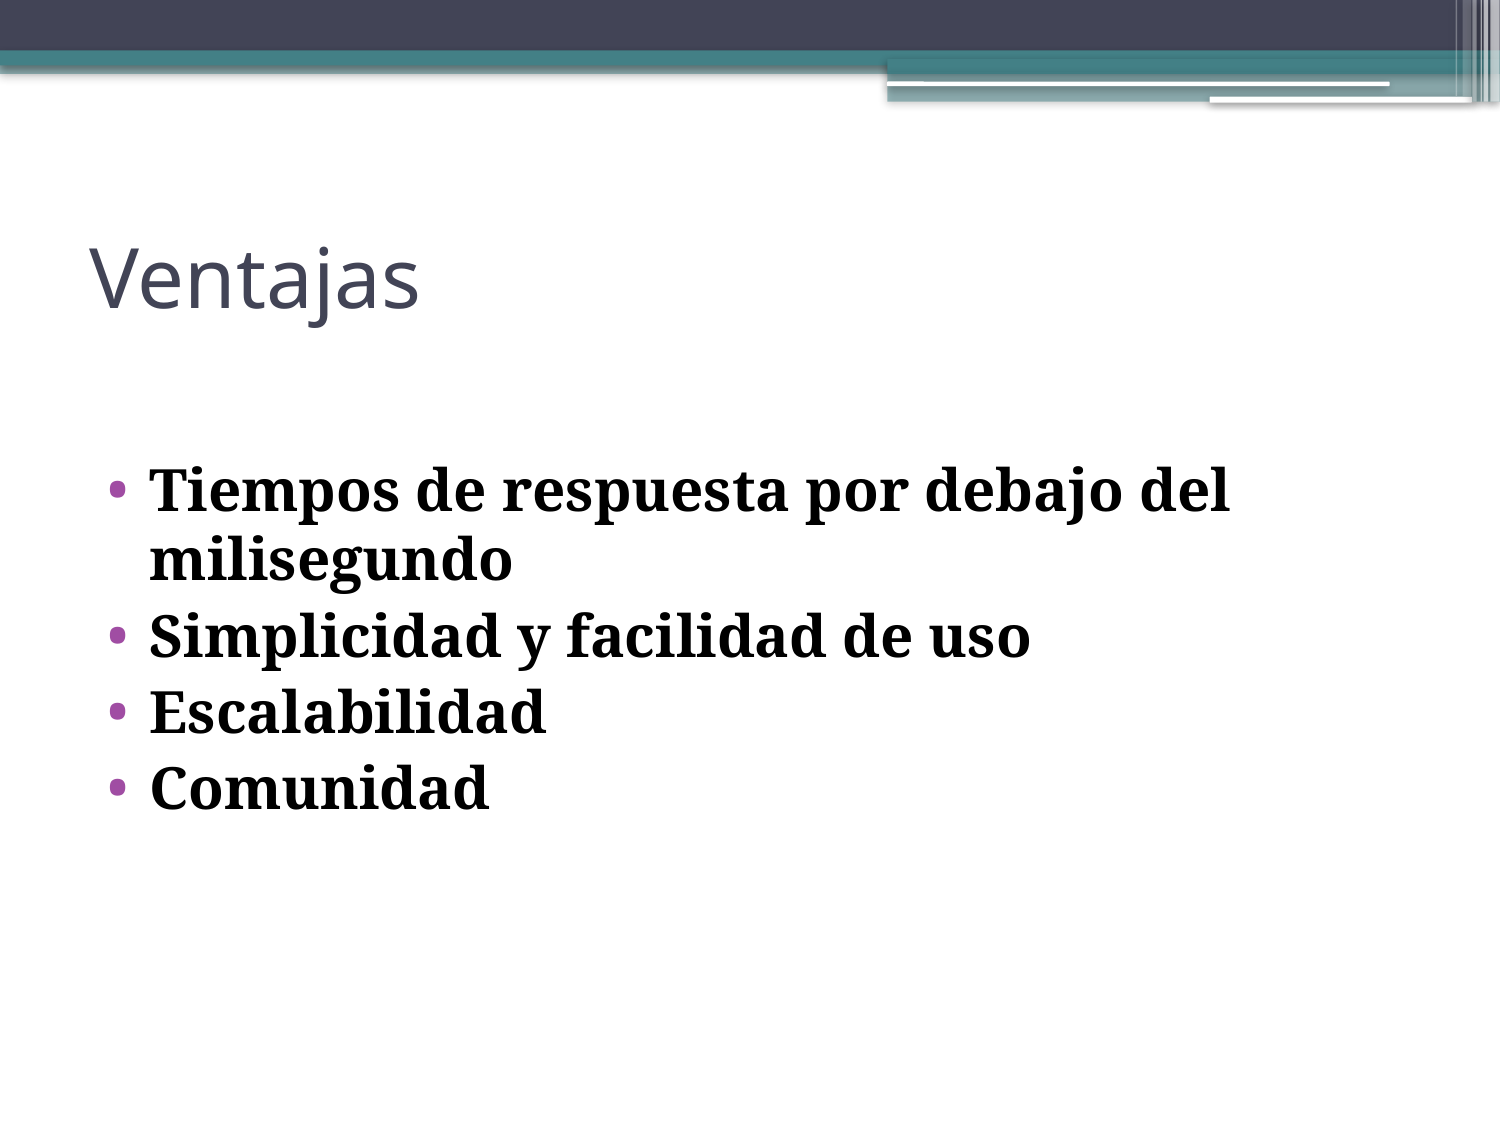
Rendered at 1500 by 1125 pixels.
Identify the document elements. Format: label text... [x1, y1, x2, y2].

title Ventajas [75, 187, 1425, 363]
list Tiempos de respuesta por debajo del milisegundo Simplicidad y facilidad de uso Escalabilidad Comunidad [75, 368, 1425, 1079]
